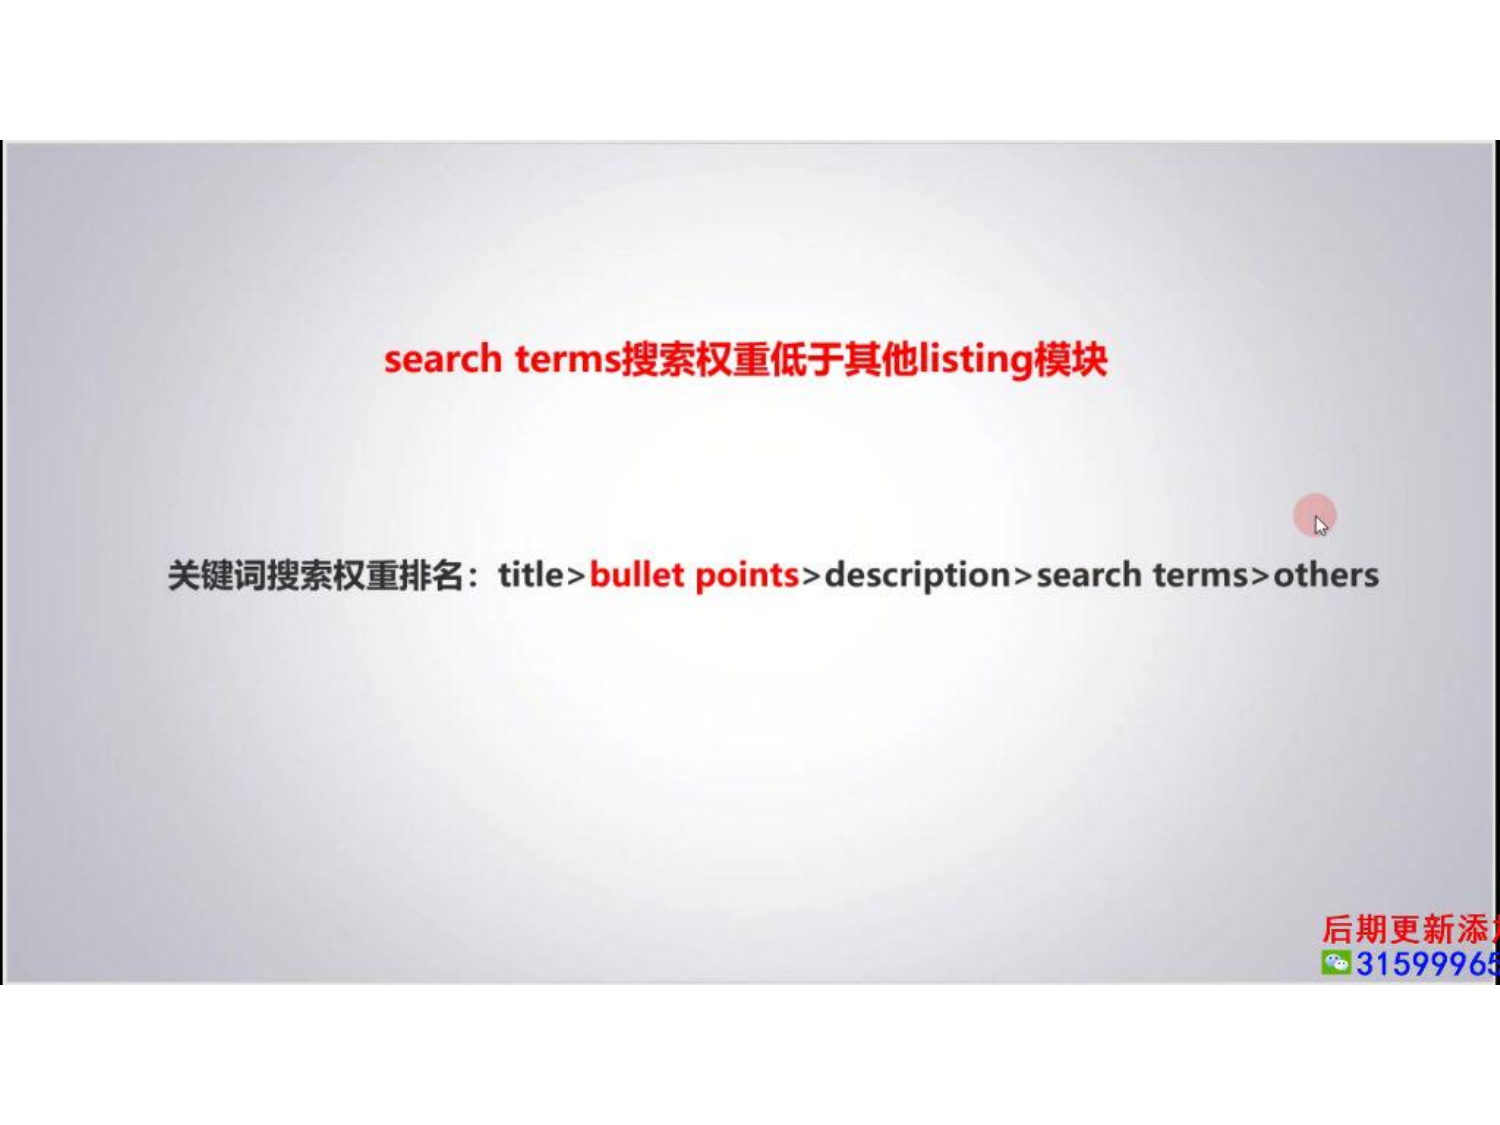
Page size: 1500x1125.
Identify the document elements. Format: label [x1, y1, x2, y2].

picture [0, 140, 1500, 985]
